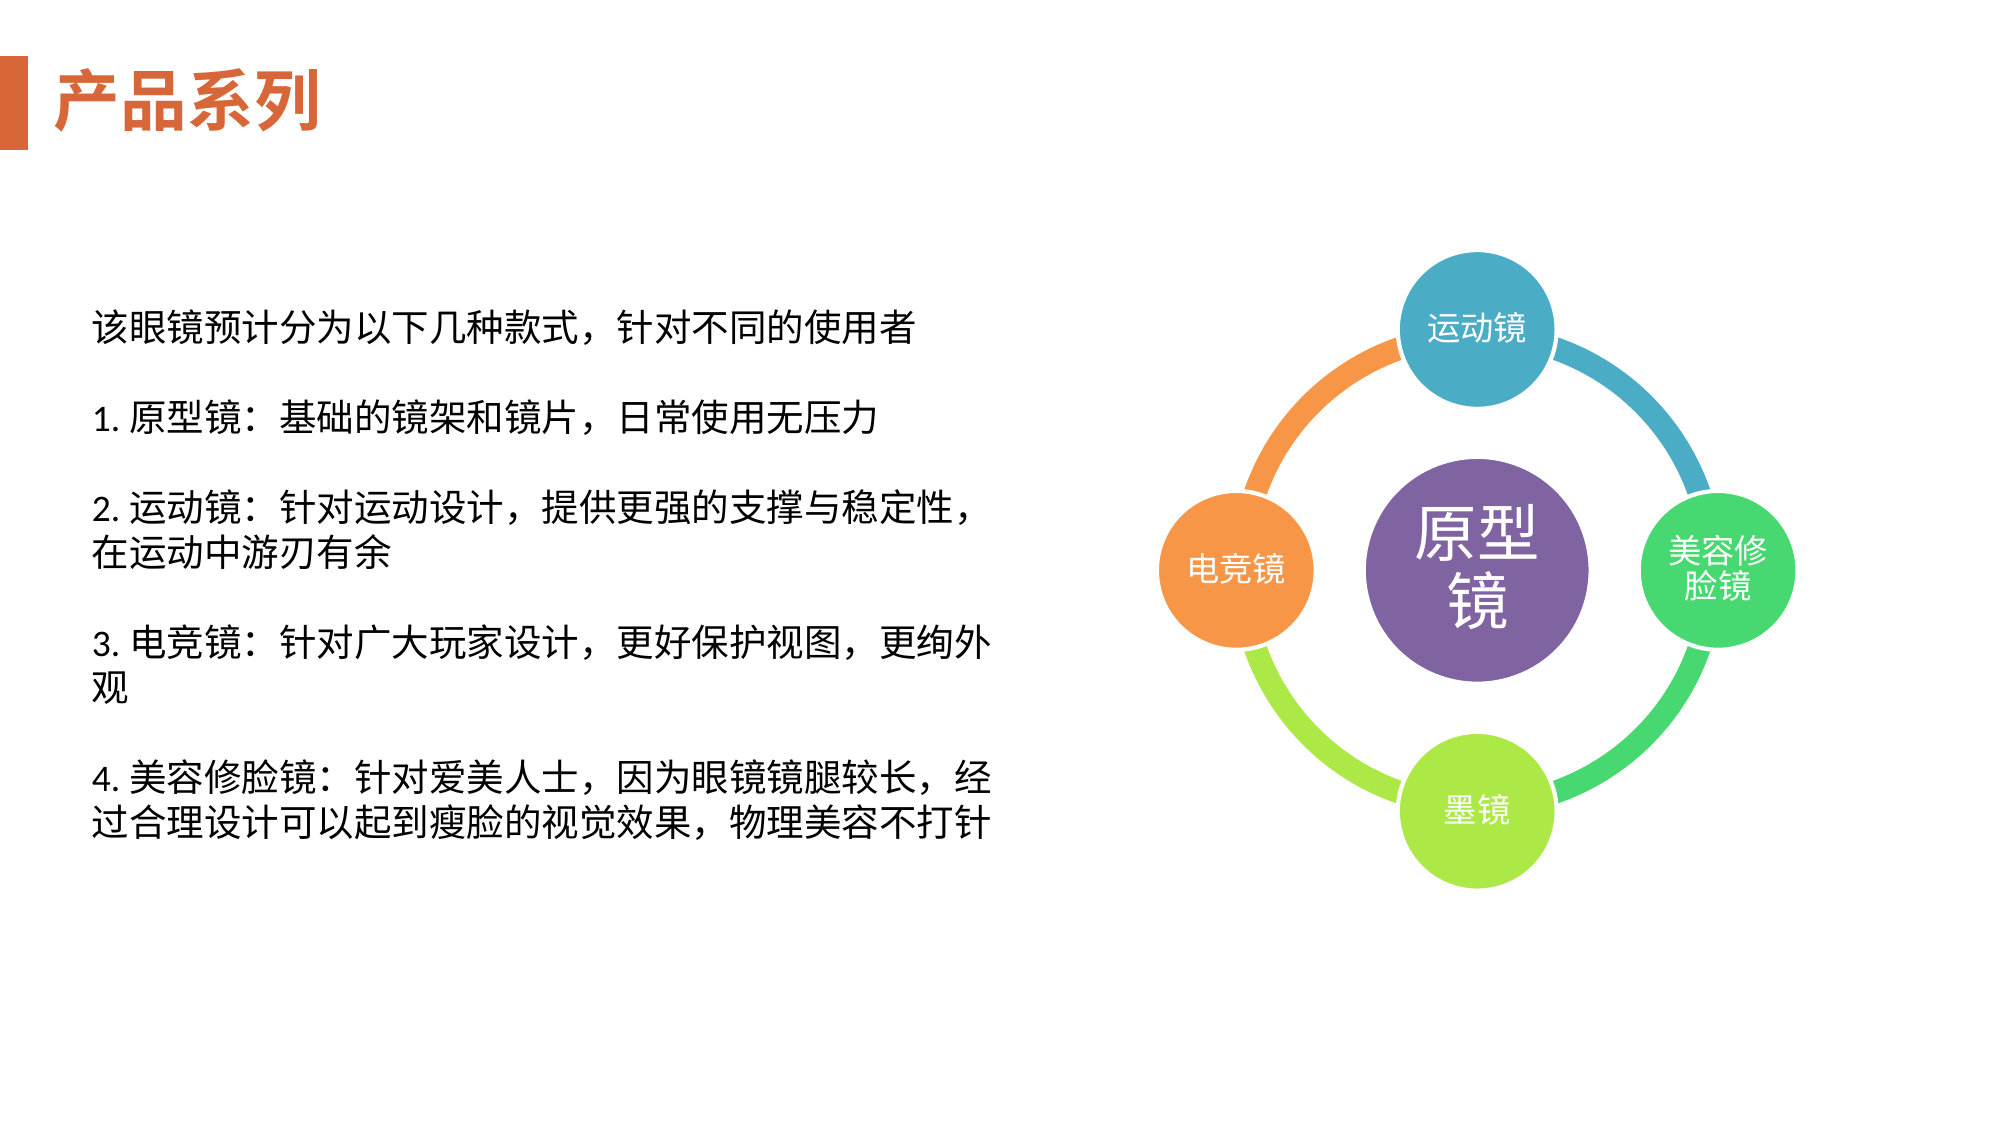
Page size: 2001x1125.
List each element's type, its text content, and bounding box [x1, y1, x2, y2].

text_box 产品系列 [3, 51, 372, 147]
text_box 该眼镜预计分为以下几种款式，针对不同的使用者 1.原型镜：基础的镜架和镜片，日常使用无压力 2.运动镜：针对运动设计，提供更强的支撑与稳定性，在运动中游刃有余 3.电竞镜：针对广大玩家设计，更好保护视图，更绚外观 4.美容修脸镜：针对爱美人士，因为眼镜镜腿较长，经过合理设计可以起到瘦脸的视觉效果，物理美容不打针 [77, 296, 1041, 852]
text_box [0, 54, 30, 152]
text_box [1096, 249, 1858, 892]
